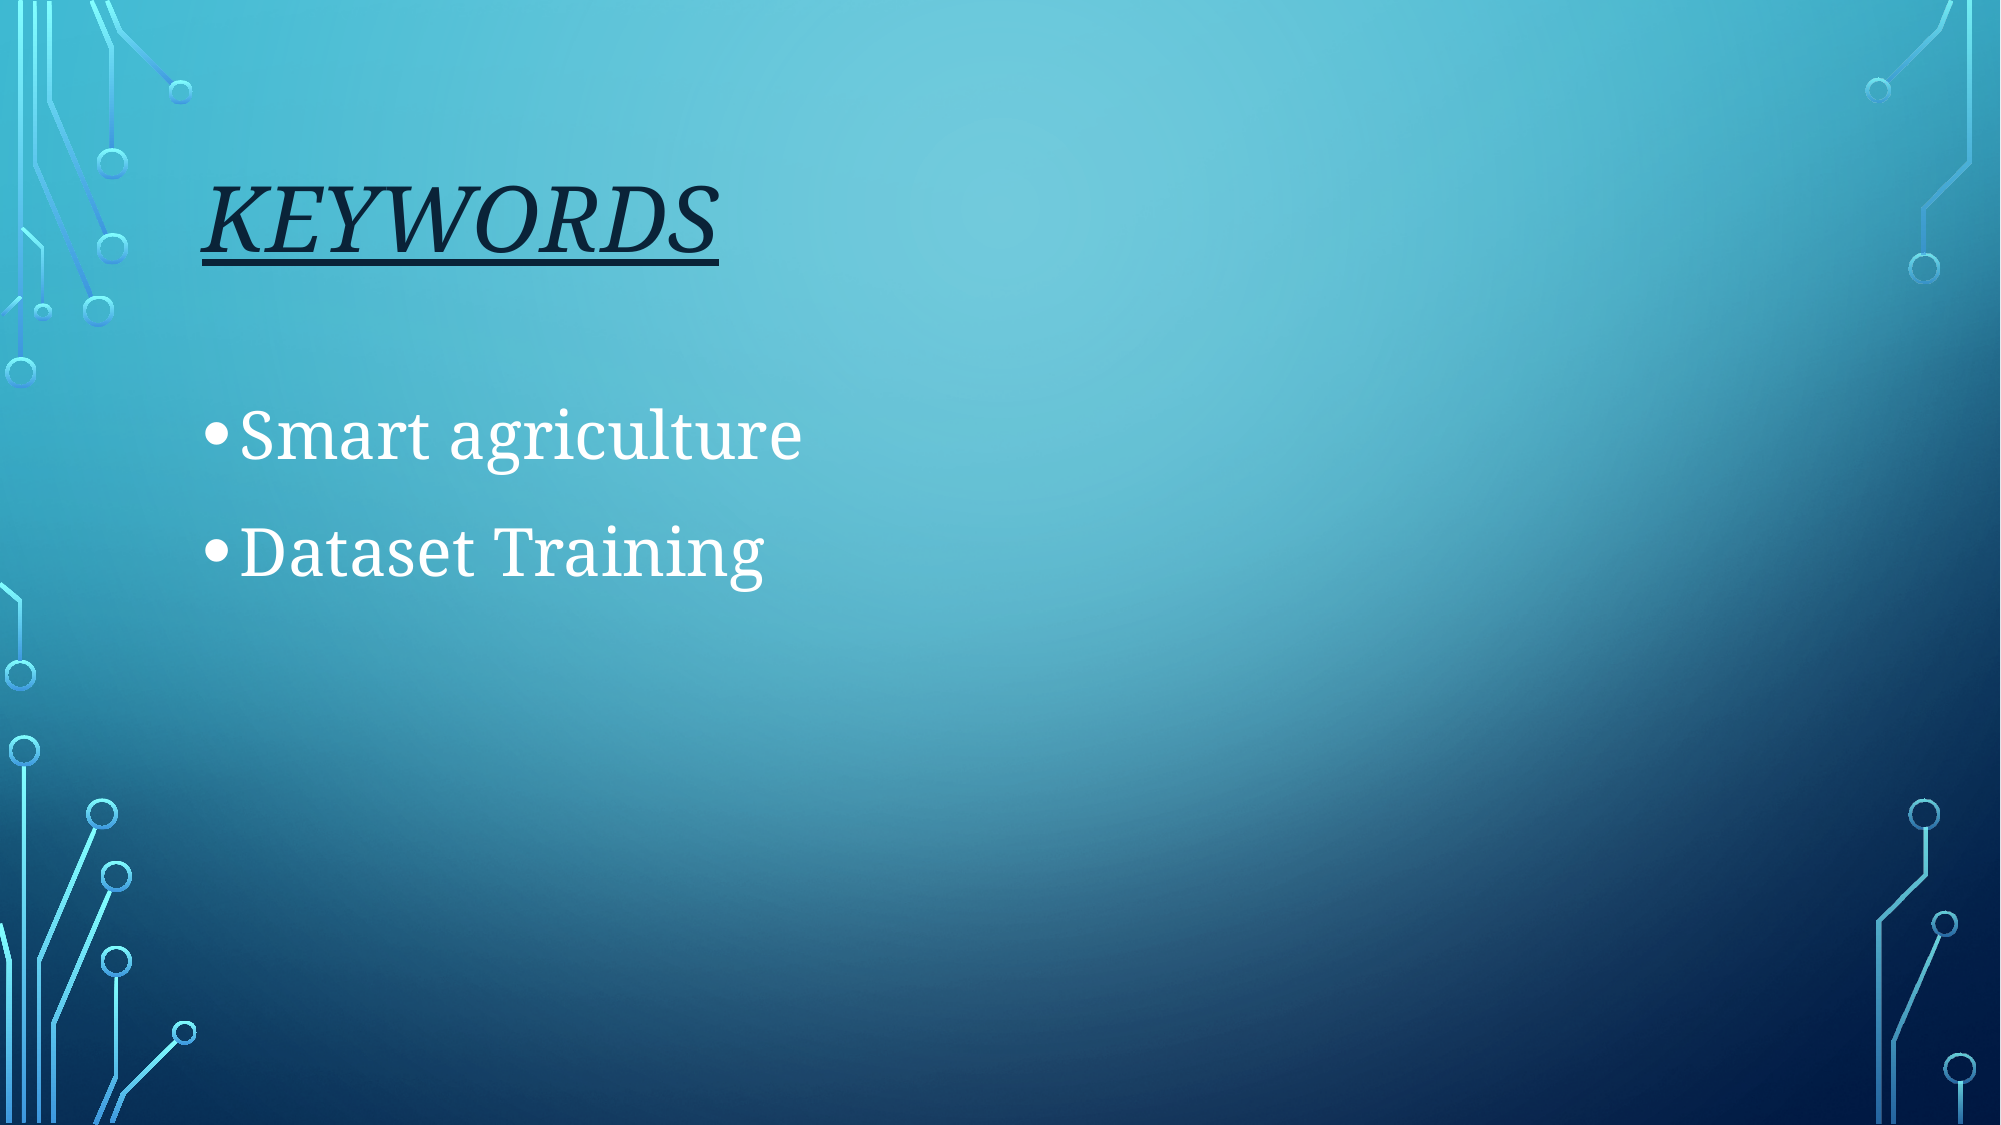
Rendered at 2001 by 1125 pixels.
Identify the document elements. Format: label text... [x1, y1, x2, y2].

list Smart agriculture Dataset Training [187, 369, 1813, 950]
title keywords [187, 101, 1813, 344]
